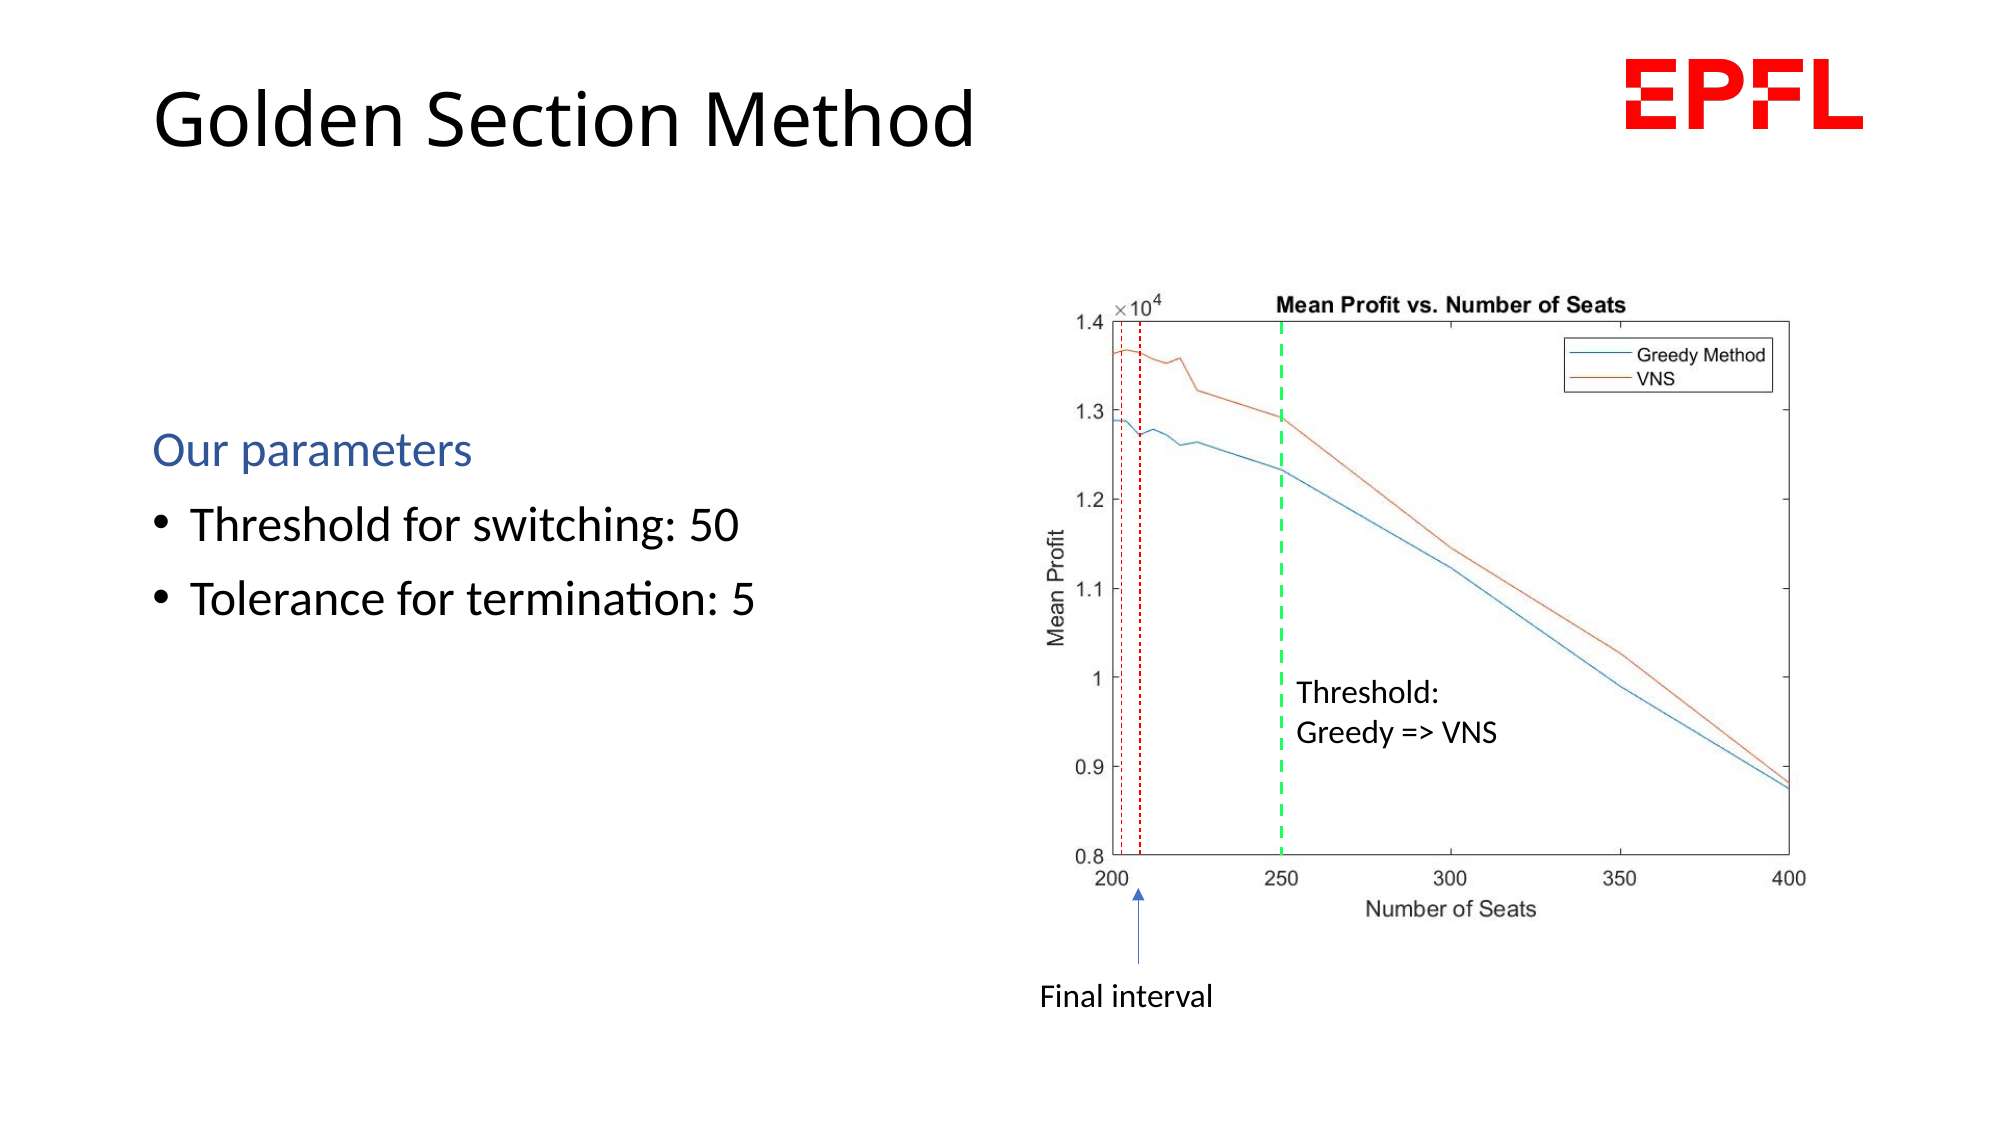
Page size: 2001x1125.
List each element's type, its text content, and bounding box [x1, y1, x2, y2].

title Golden Section Method [137, 59, 1863, 185]
picture [999, 271, 1873, 927]
text_box Final interval [1024, 966, 1252, 1022]
picture [1626, 59, 1863, 129]
list Our parameters Threshold for switching: 50 Tolerance for termination: 5 [137, 185, 1863, 1014]
